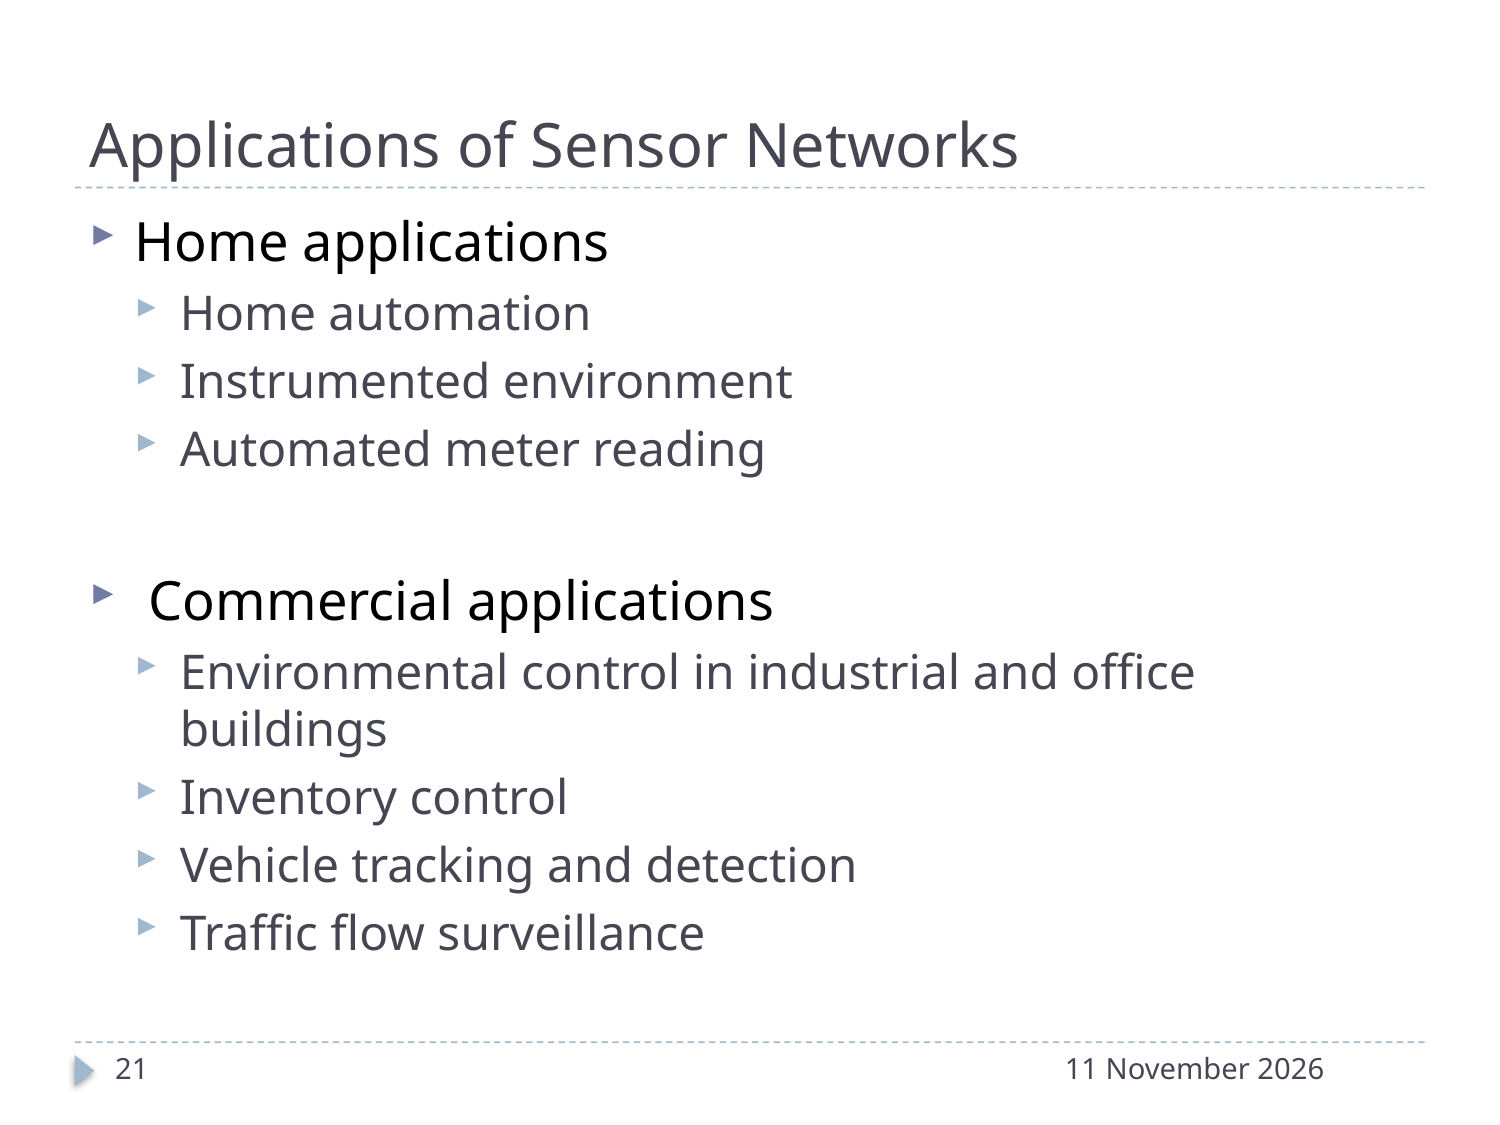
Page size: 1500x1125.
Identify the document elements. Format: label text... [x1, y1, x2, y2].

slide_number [1050, 1042, 1426, 1103]
title Applications of Sensor Networks [75, 24, 1425, 188]
list Home applications Home automation Instrumented environment Automated meter reading Commercial applications Environmental control in industrial and office buildings Inventory control Vehicle tracking and detection Traffic flow surveillance [75, 200, 1425, 1010]
slide_number 21 [100, 1042, 426, 1103]
